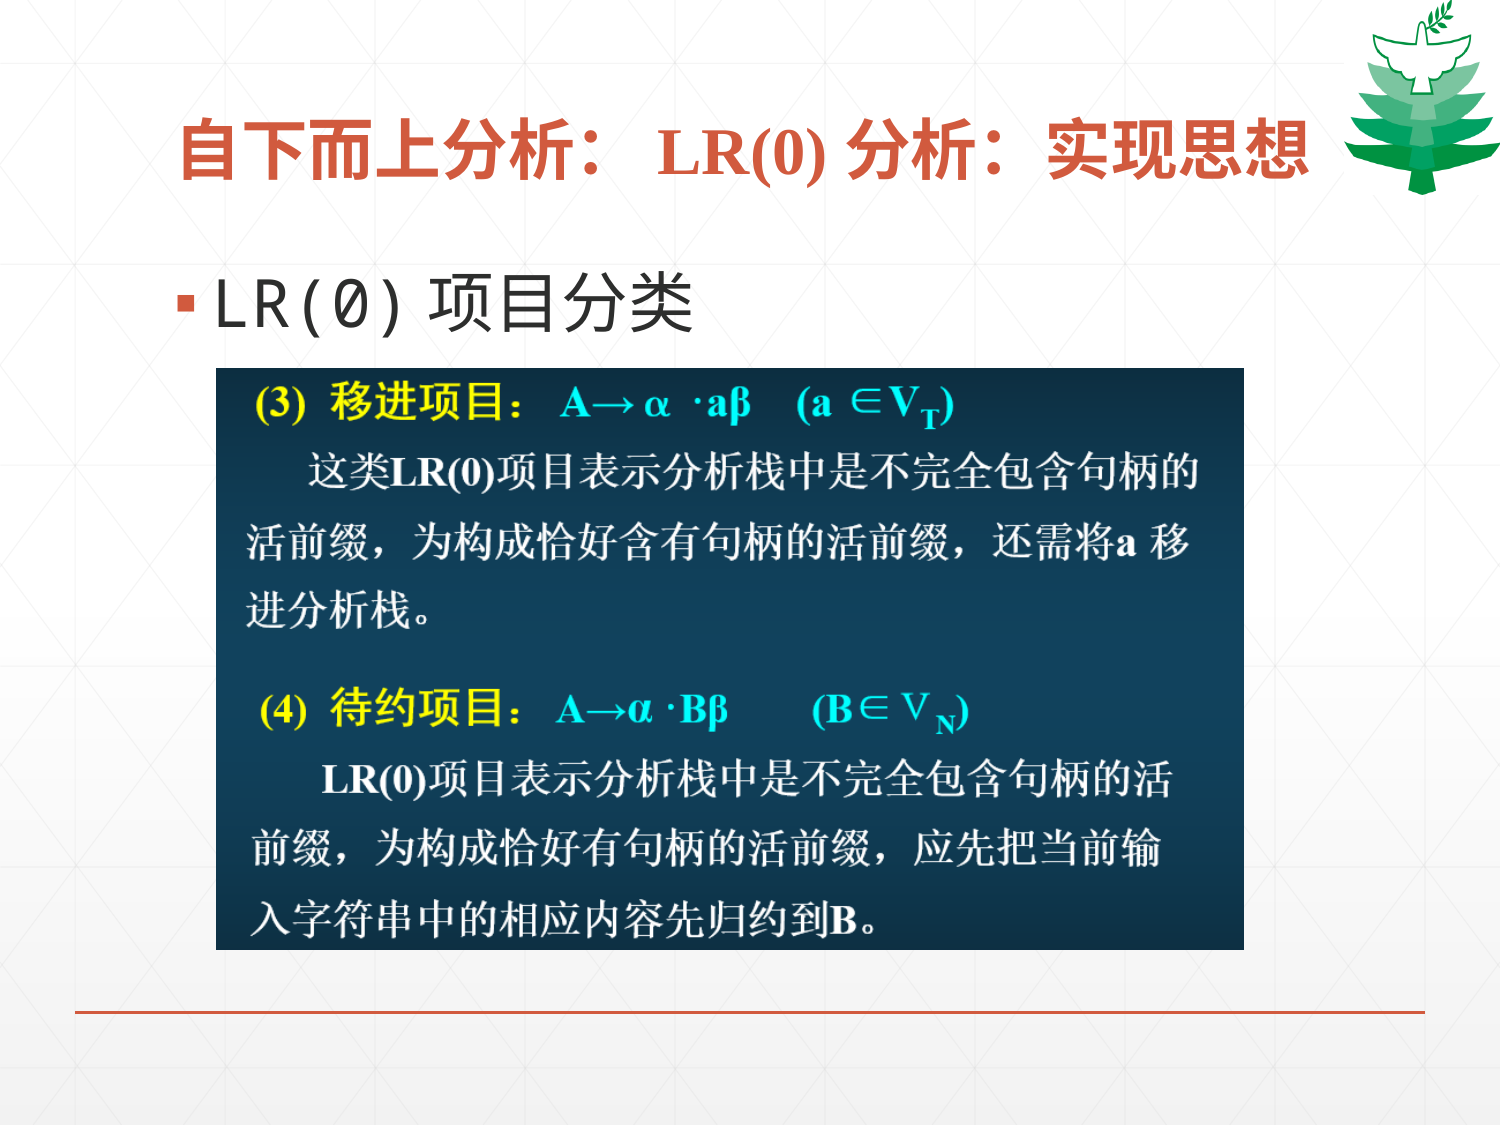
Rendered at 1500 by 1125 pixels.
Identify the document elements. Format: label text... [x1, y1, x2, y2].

picture [1344, 0, 1500, 195]
picture [215, 368, 1244, 950]
list LR(0)项目分类 [159, 262, 1341, 950]
title 自下而上分析：LR(0)分析：实现思想 [159, 82, 1341, 197]
